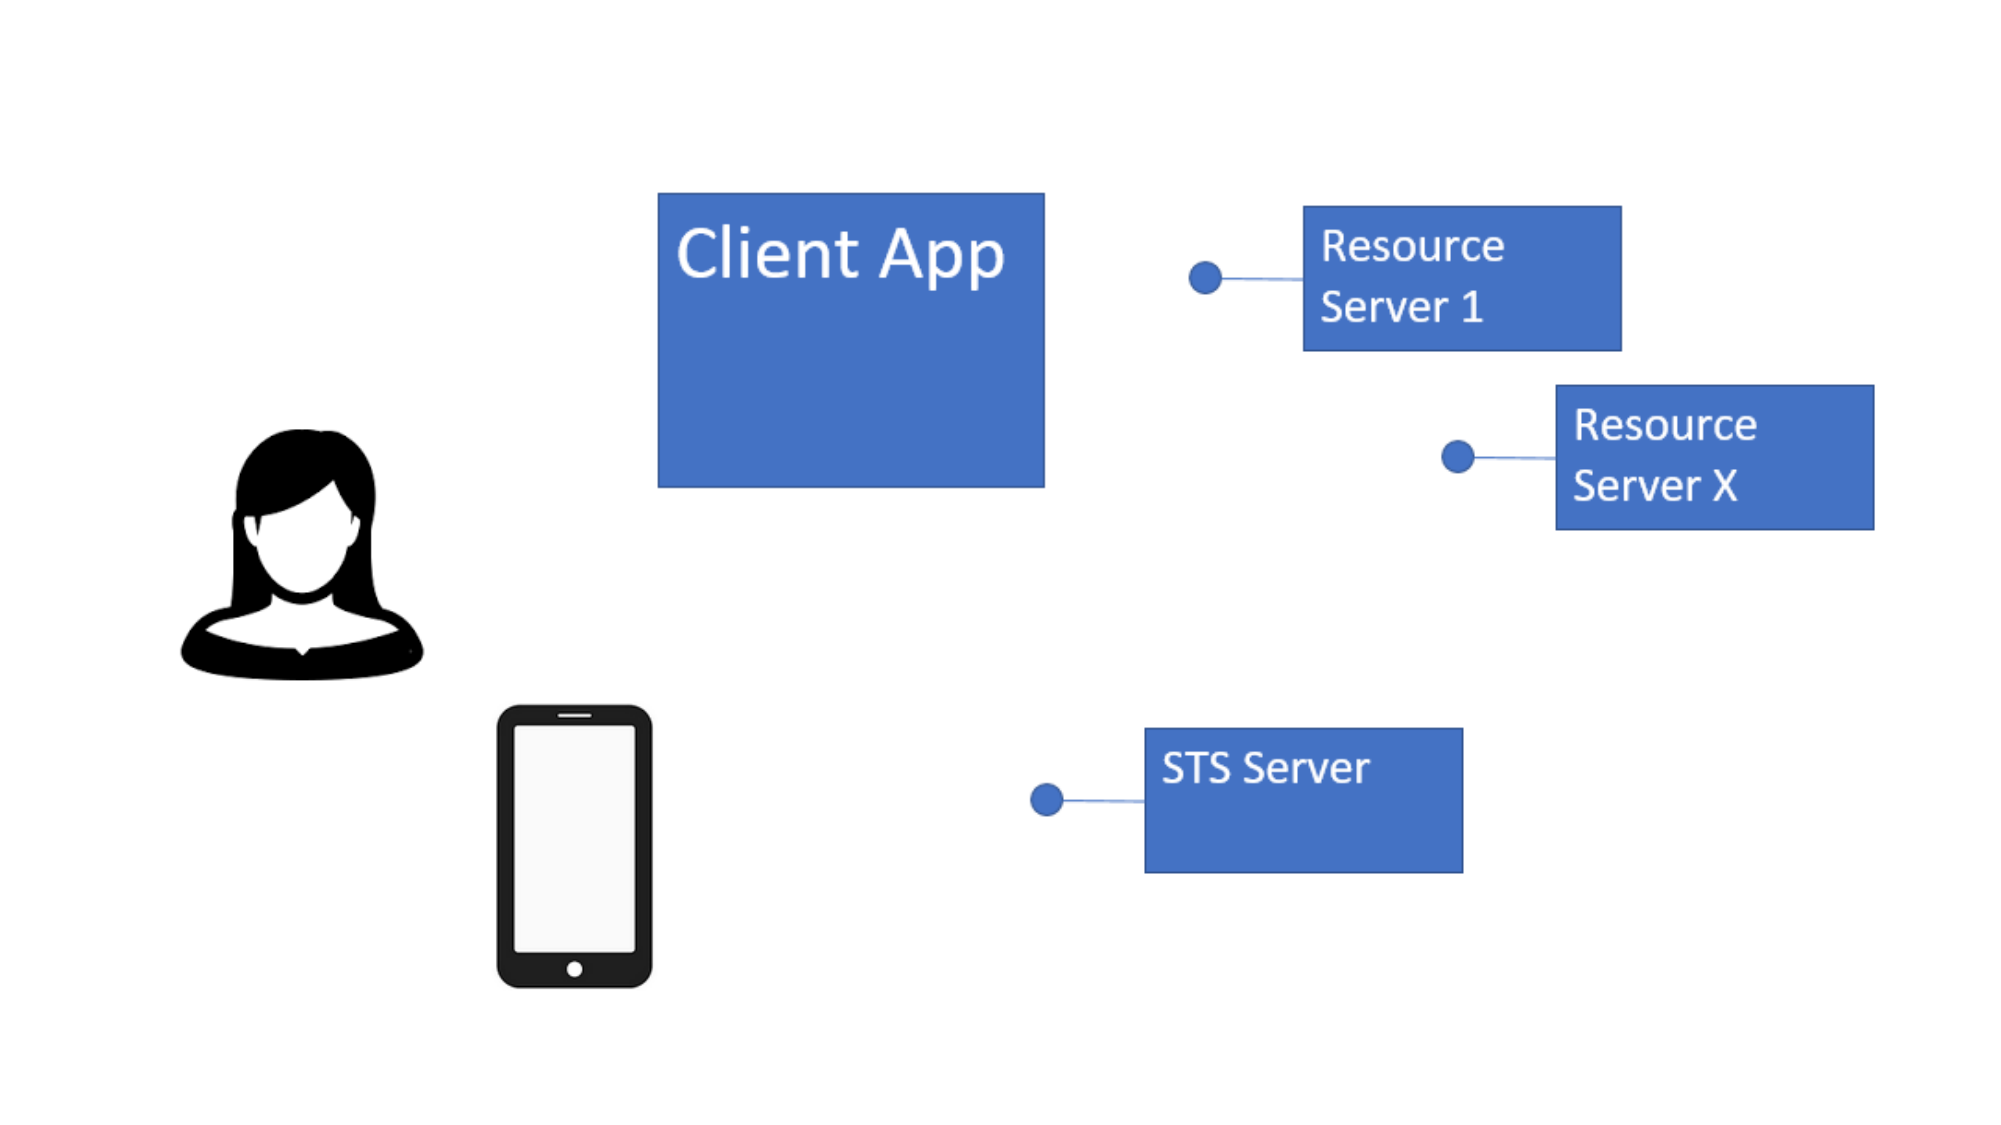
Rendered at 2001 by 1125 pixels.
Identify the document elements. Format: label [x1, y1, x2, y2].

picture [170, 425, 434, 690]
picture [484, 173, 1899, 997]
